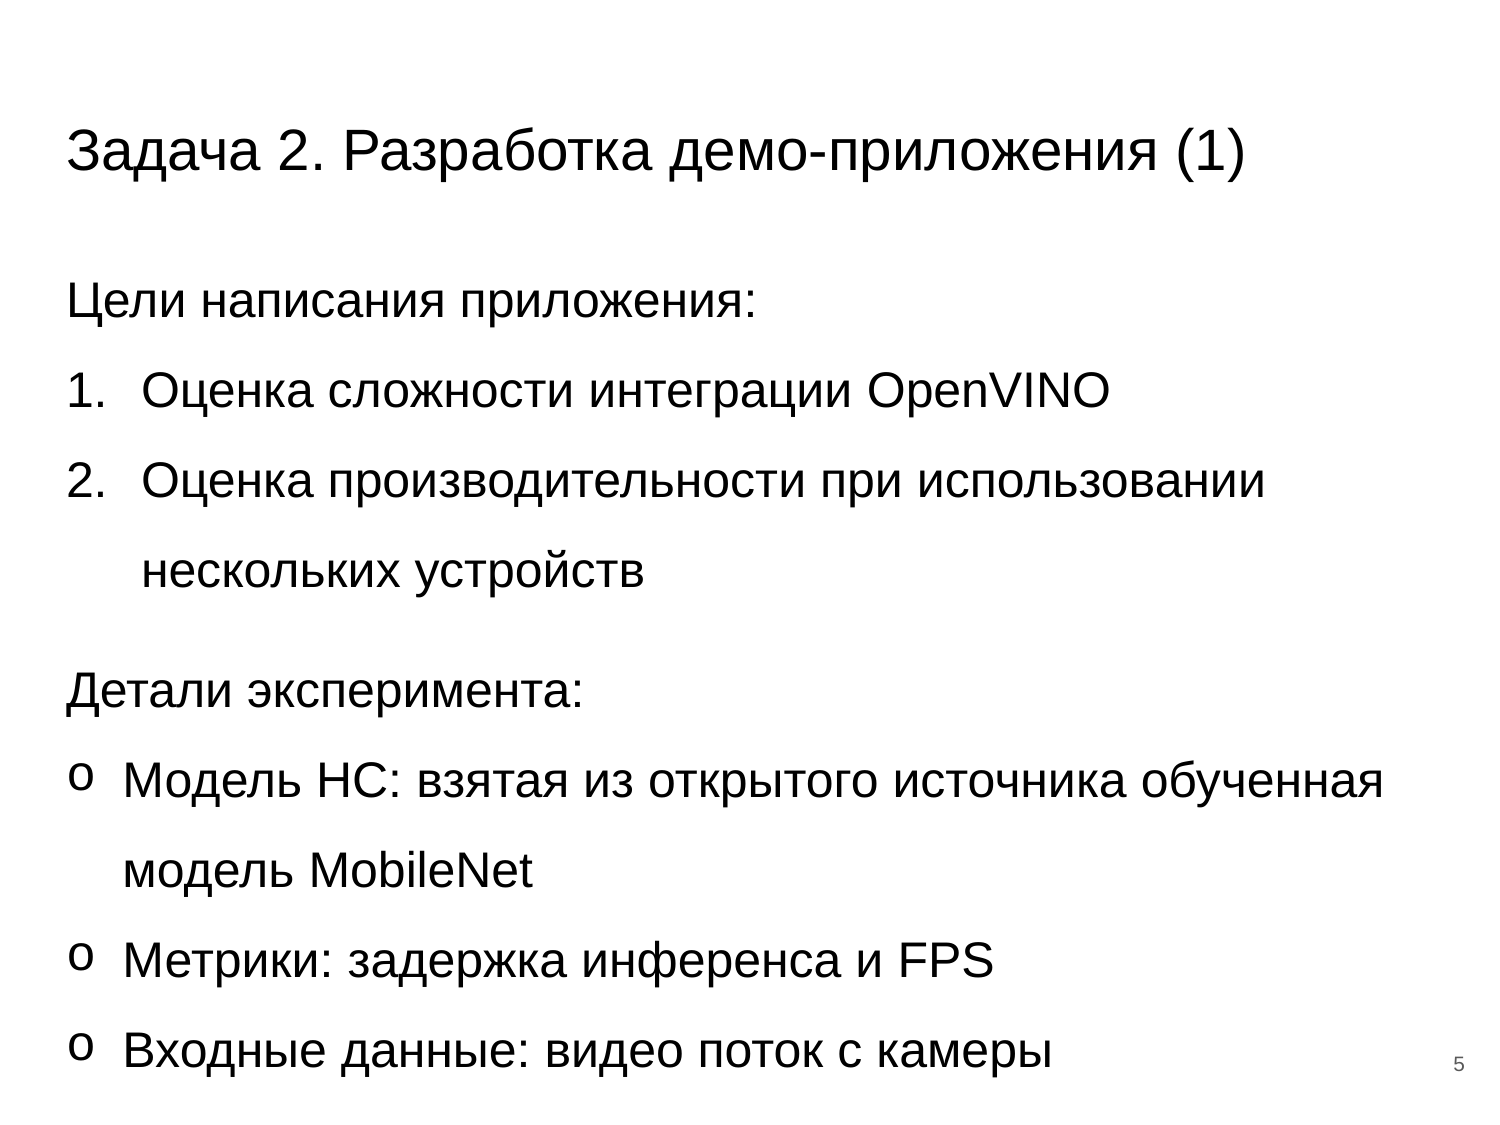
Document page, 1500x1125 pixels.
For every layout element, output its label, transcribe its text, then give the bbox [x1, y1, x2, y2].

list Цели написания приложения: Оценка сложности интеграции OpenVINO Оценка производительности при использовании нескольких устройств Детали эксперимента: Модель НС: взятая из открытого источника обученная модель MobileNet Метрики: задержка инференса и FPS Входные данные: видео поток с камеры [51, 222, 1449, 1055]
slide_number 5 [1389, 1019, 1480, 1106]
title Задача 2. Разработка демо-приложения (1) [51, 97, 1449, 222]
